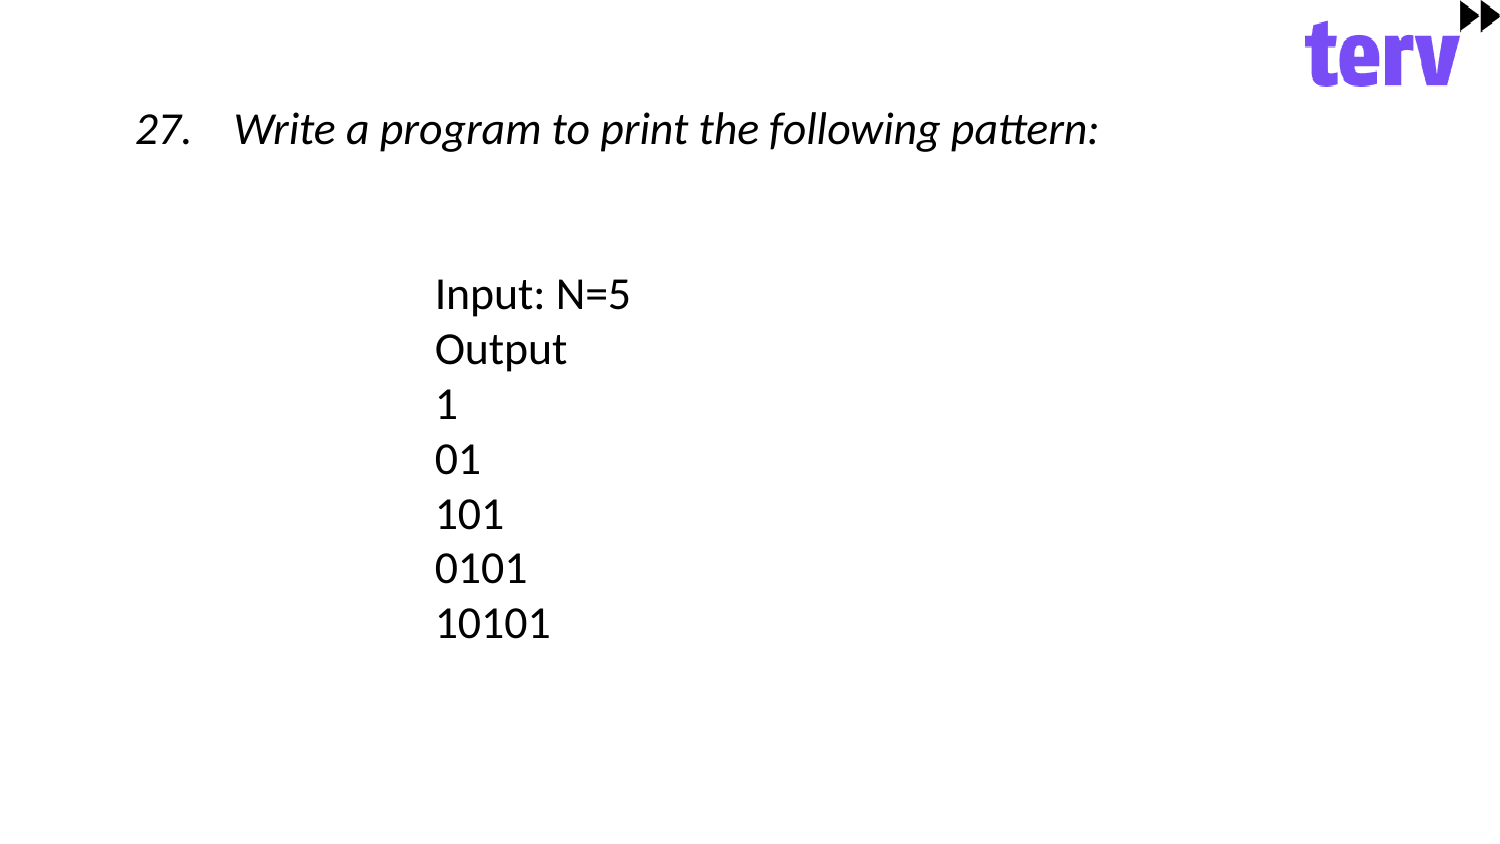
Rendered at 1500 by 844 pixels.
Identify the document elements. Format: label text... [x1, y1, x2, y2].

picture [1305, 0, 1500, 87]
text_box 27. Write a program to print the following pattern: Input: N=5 Output 1 01 101 0101 10101 [120, 91, 1313, 656]
